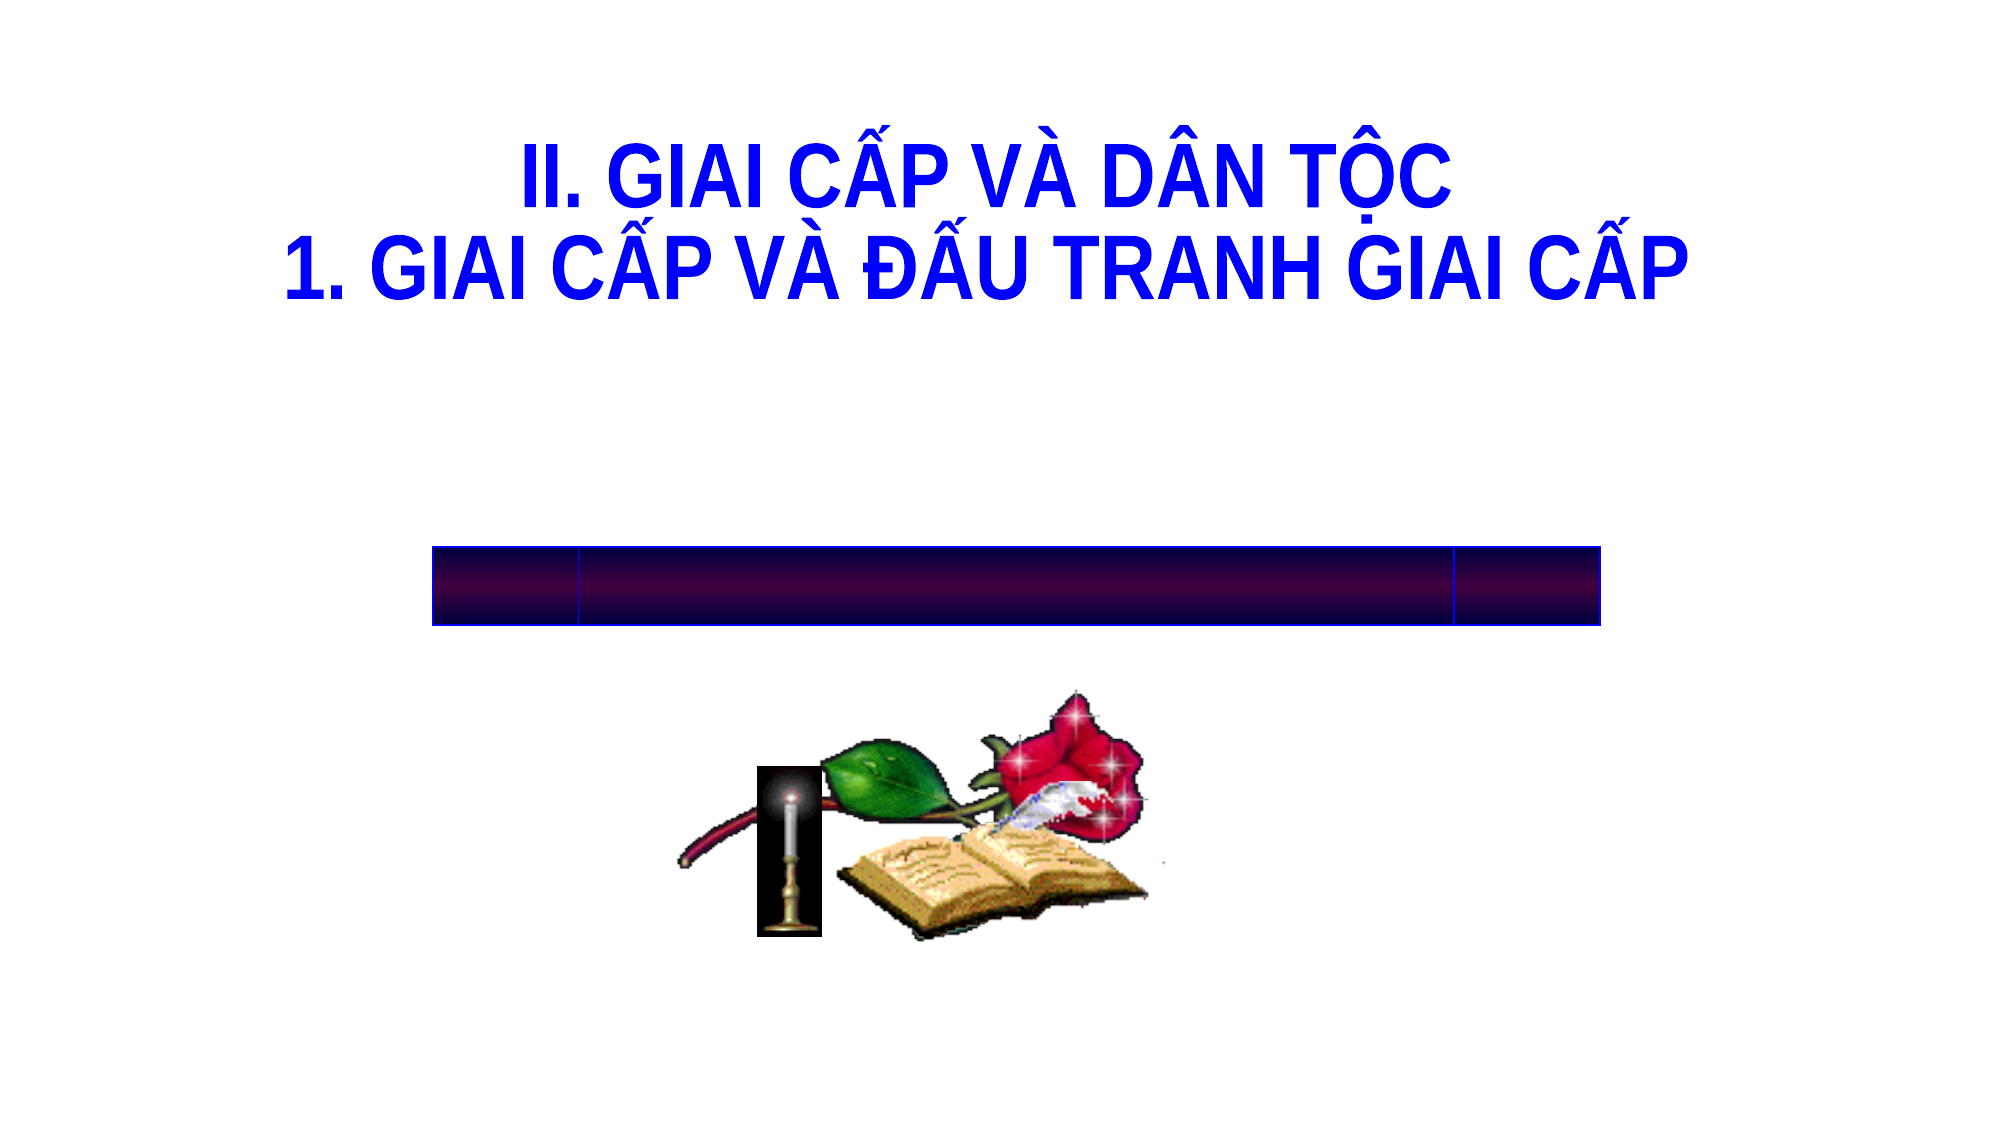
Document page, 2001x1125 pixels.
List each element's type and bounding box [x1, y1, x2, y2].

text_box [432, 546, 1600, 625]
text_box [524, 662, 1312, 1006]
